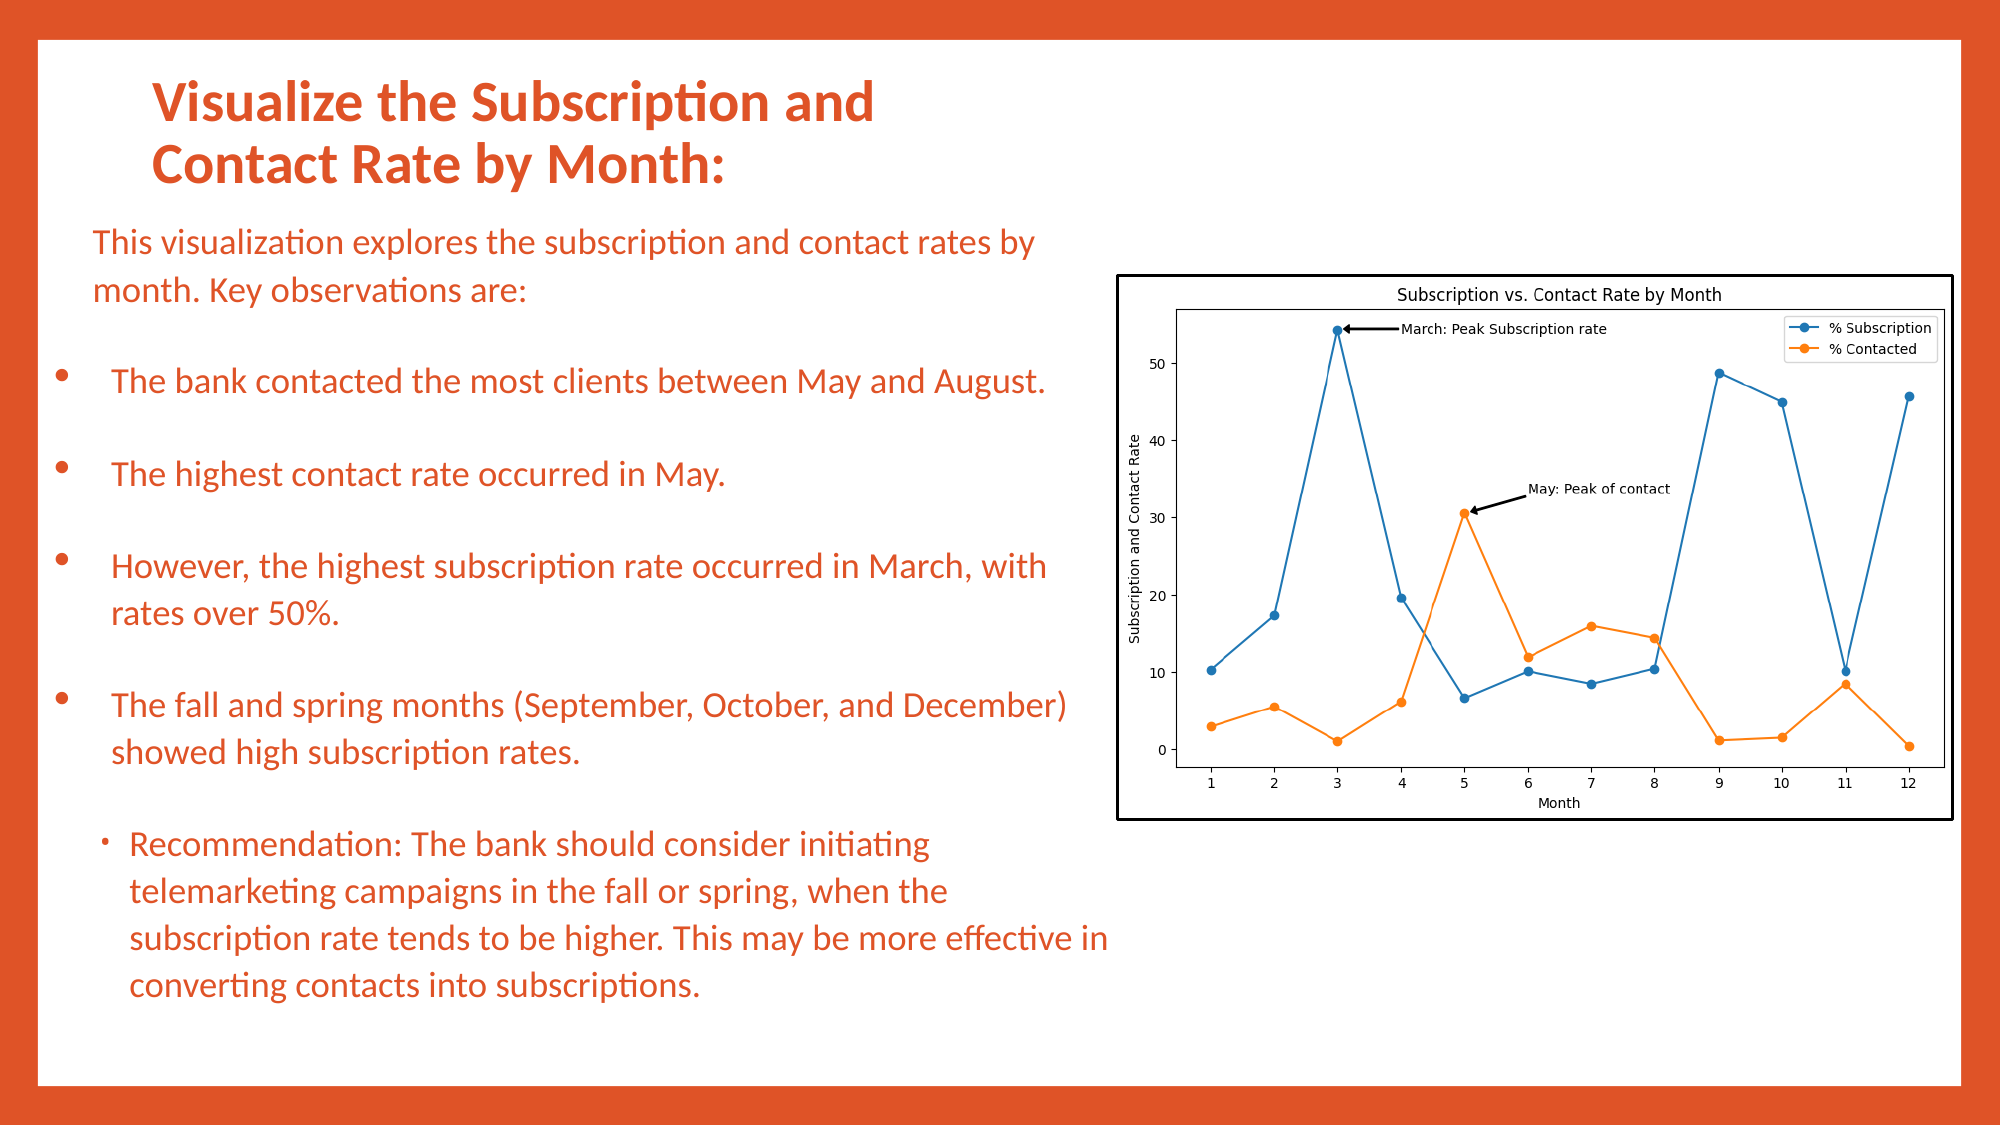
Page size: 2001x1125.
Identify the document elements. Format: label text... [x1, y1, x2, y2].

title Visualize the Subscription and Contact Rate by Month: [137, 59, 978, 207]
picture [1119, 276, 1952, 819]
list This visualization explores the subscription and contact rates by month. Key observations are: The bank contacted the most clients between May and August. The highest contact rate occurred in May. However, the highest subscription rate occurred in March, with rates over 50%. The fall and spring months (September, October, and December) showed high subscription rates. Recommendation: The bank should consider initiating telemarketing campaigns in the fall or spring, when the subscription rate tends to be higher. This may be more effective in converting contacts into subscriptions. [40, 207, 1140, 1014]
